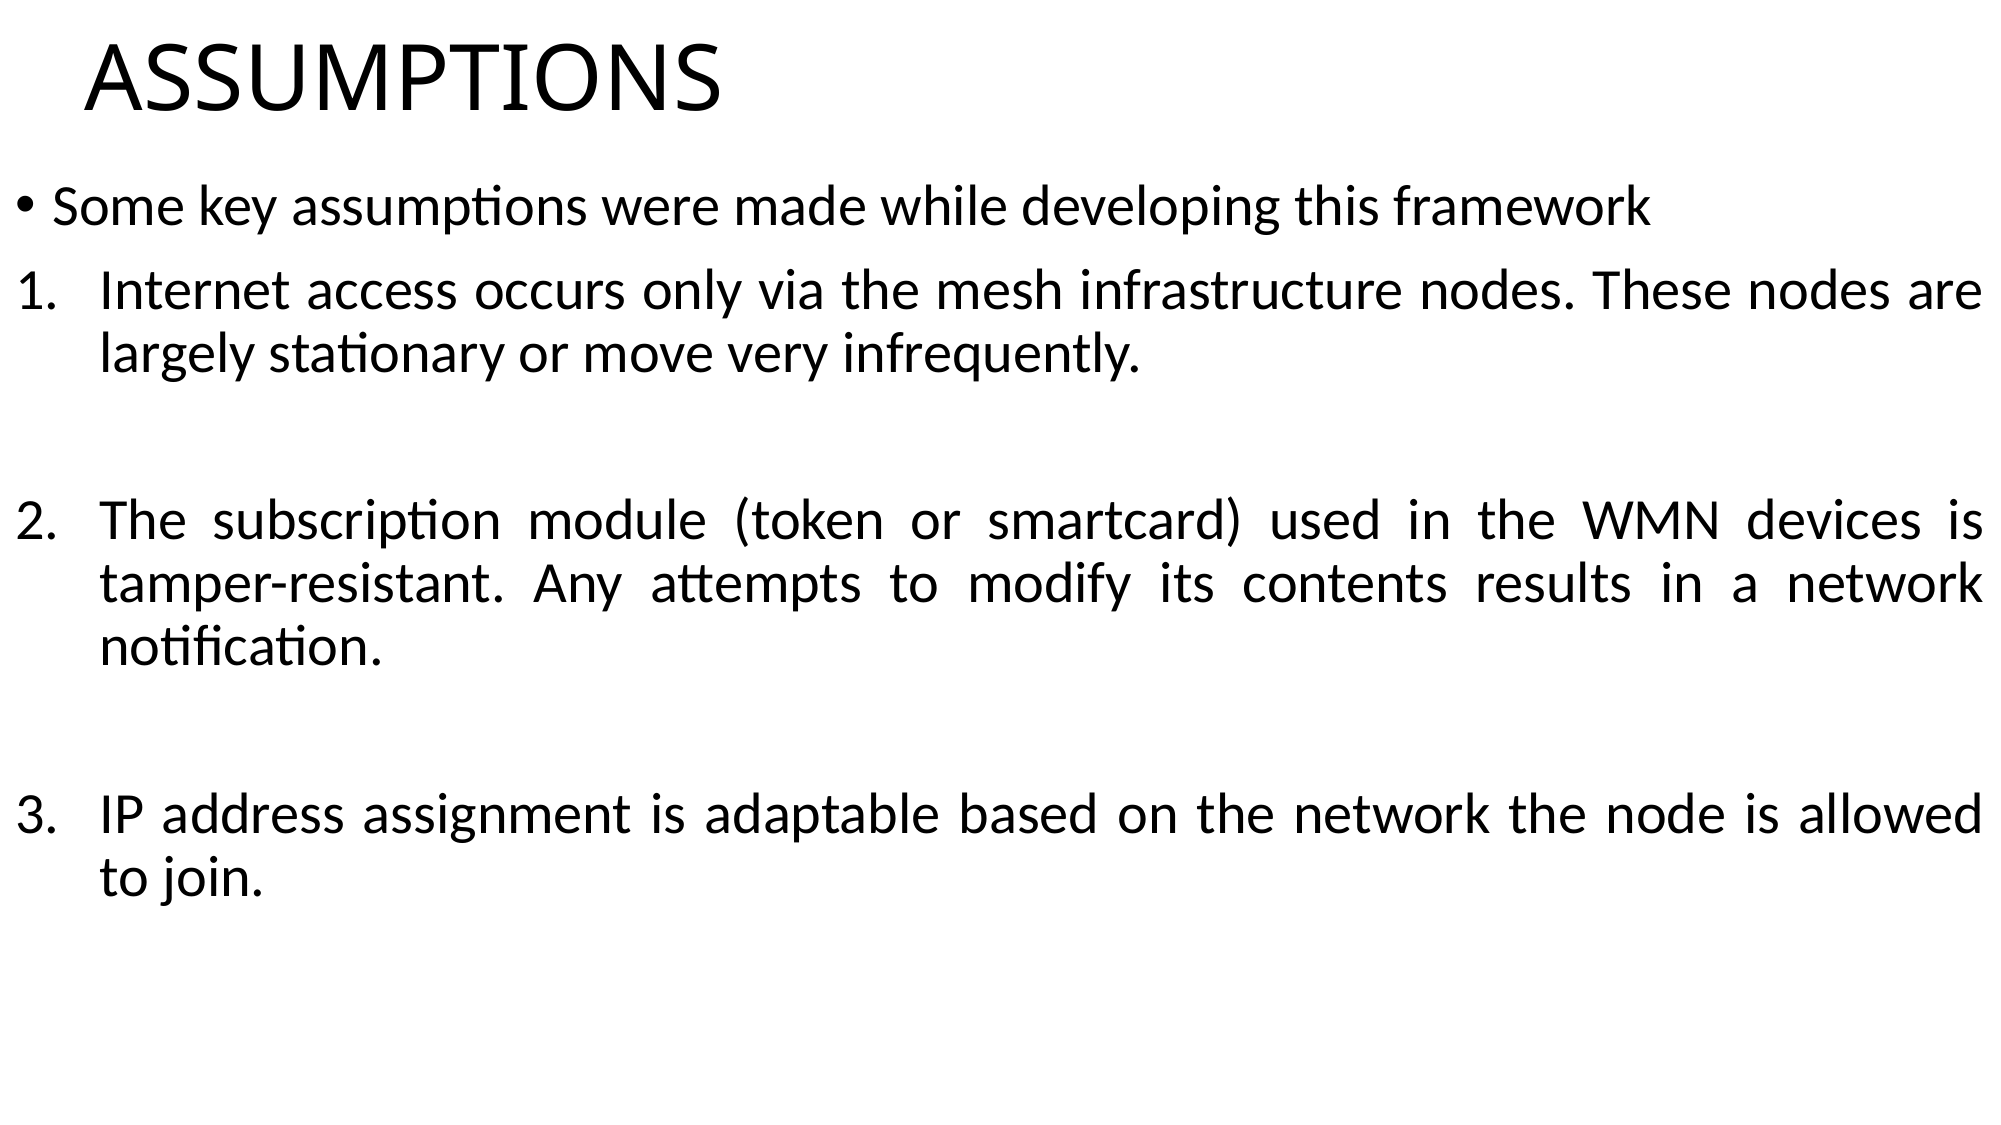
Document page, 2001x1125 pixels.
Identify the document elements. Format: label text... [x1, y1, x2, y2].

title ASSUMPTIONS [69, 22, 1795, 140]
list Some key assumptions were made while developing this framework Internet access occurs only via the mesh infrastructure nodes. These nodes are largely stationary or move very infrequently. The subscription module (token or smartcard) used in the WMN devices is tamper-resistant. Any attempts to modify its contents results in a network notification. IP address assignment is adaptable based on the network the node is allowed to join. [0, 167, 2000, 1014]
